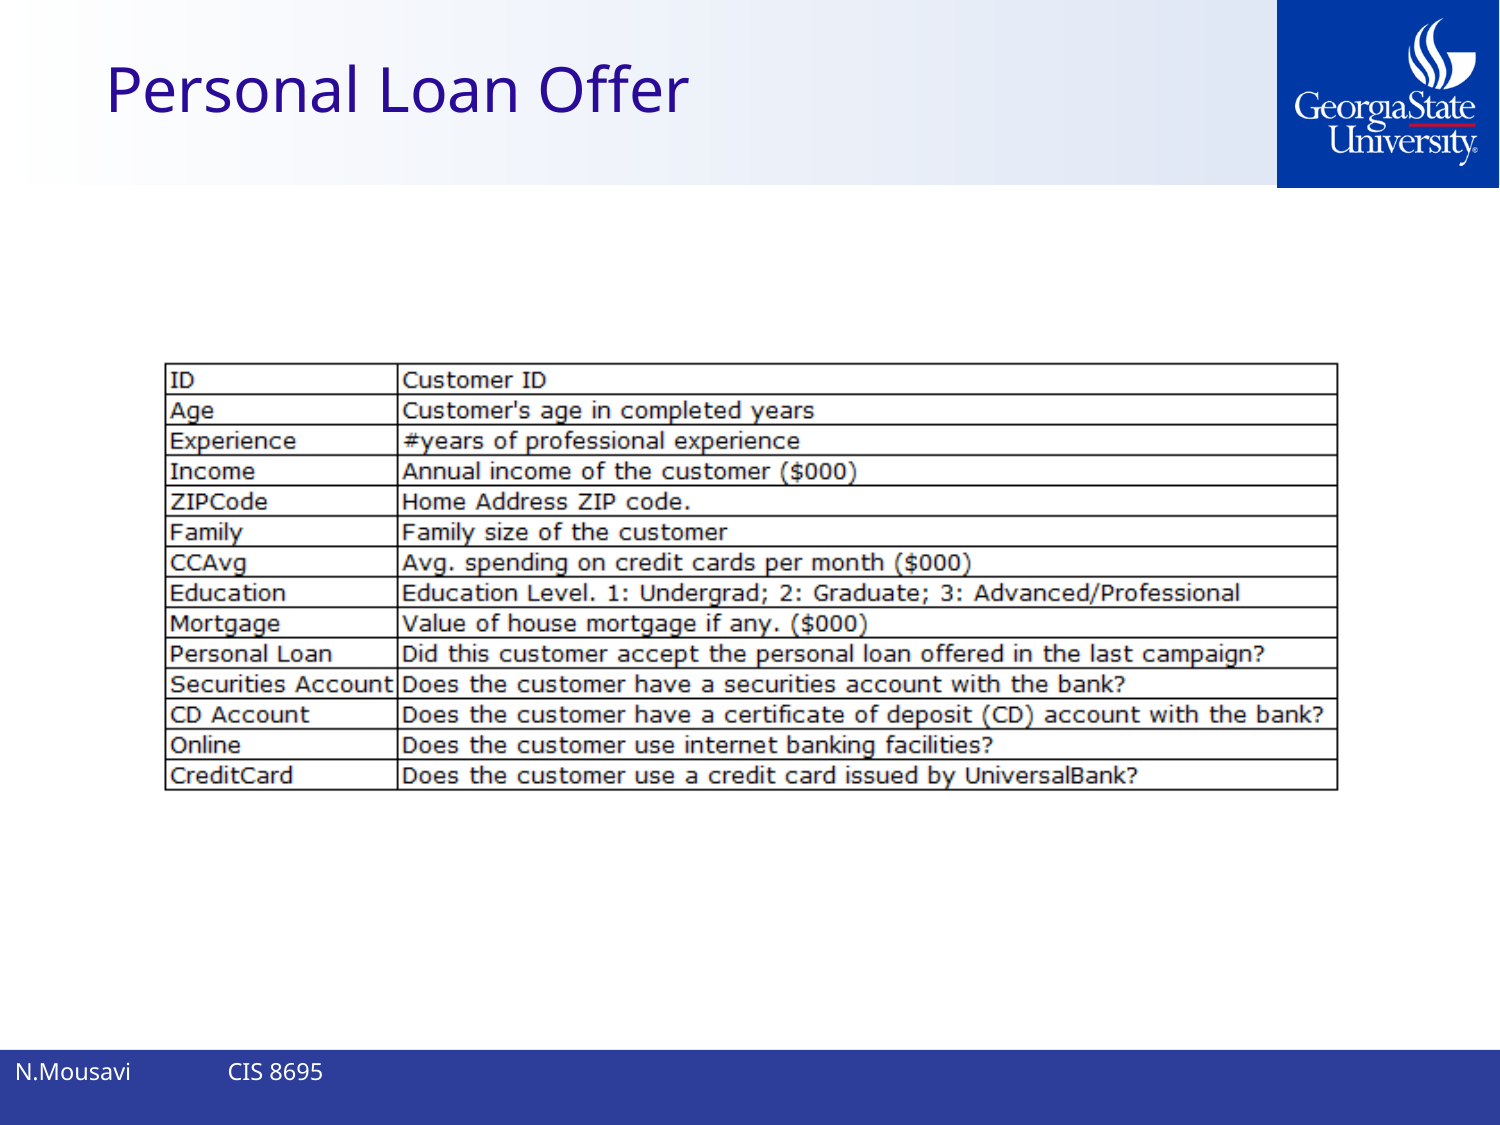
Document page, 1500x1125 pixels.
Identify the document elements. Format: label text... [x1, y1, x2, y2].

title Personal Loan Offer [90, 0, 1500, 185]
picture [156, 349, 1344, 800]
